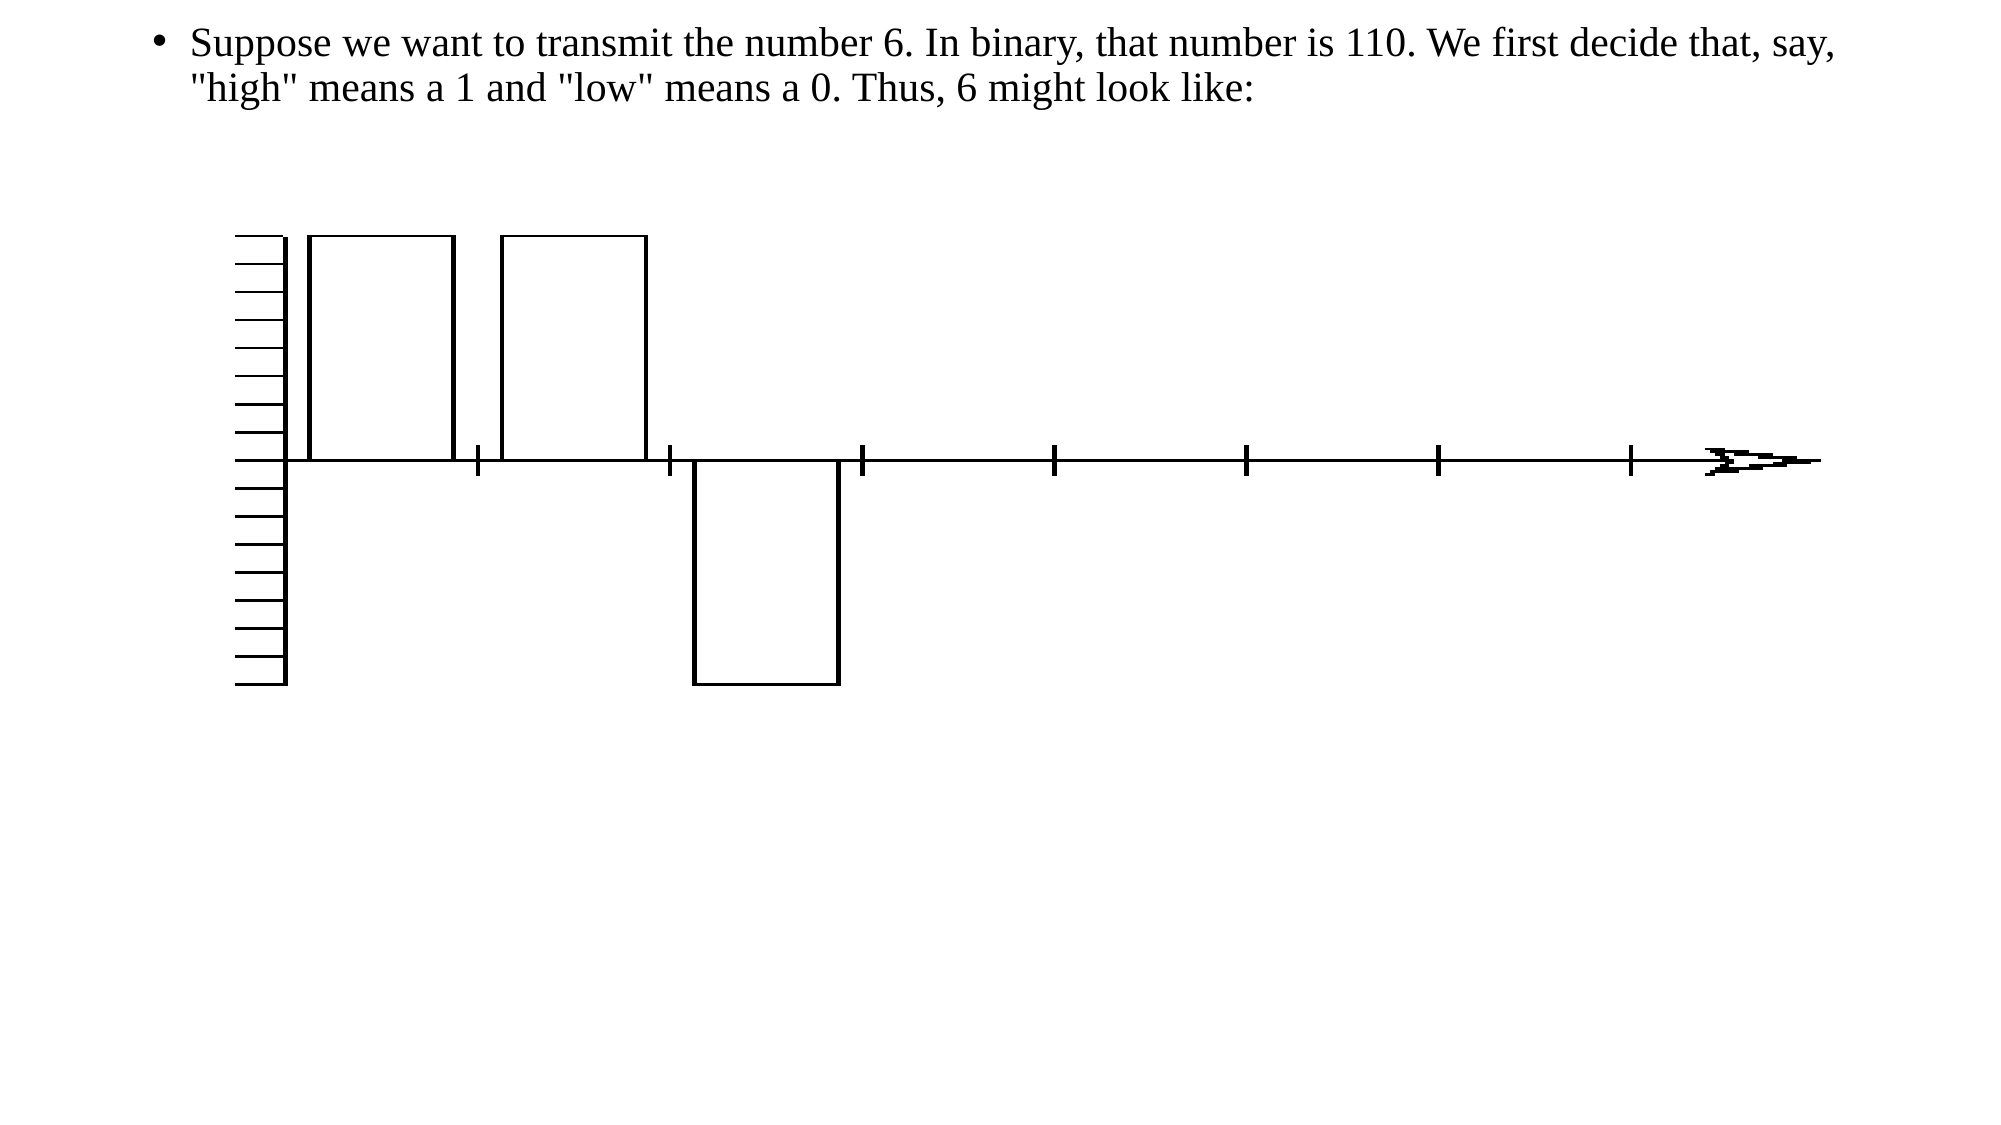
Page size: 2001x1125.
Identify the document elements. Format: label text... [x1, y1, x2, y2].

list Suppose we want to transmit the number 6. In binary, that number is 110. We first decide that, say, "high" means a 1 and "low" means a 0. Thus, 6 might look like: [137, 12, 1863, 1014]
picture [231, 235, 1826, 692]
